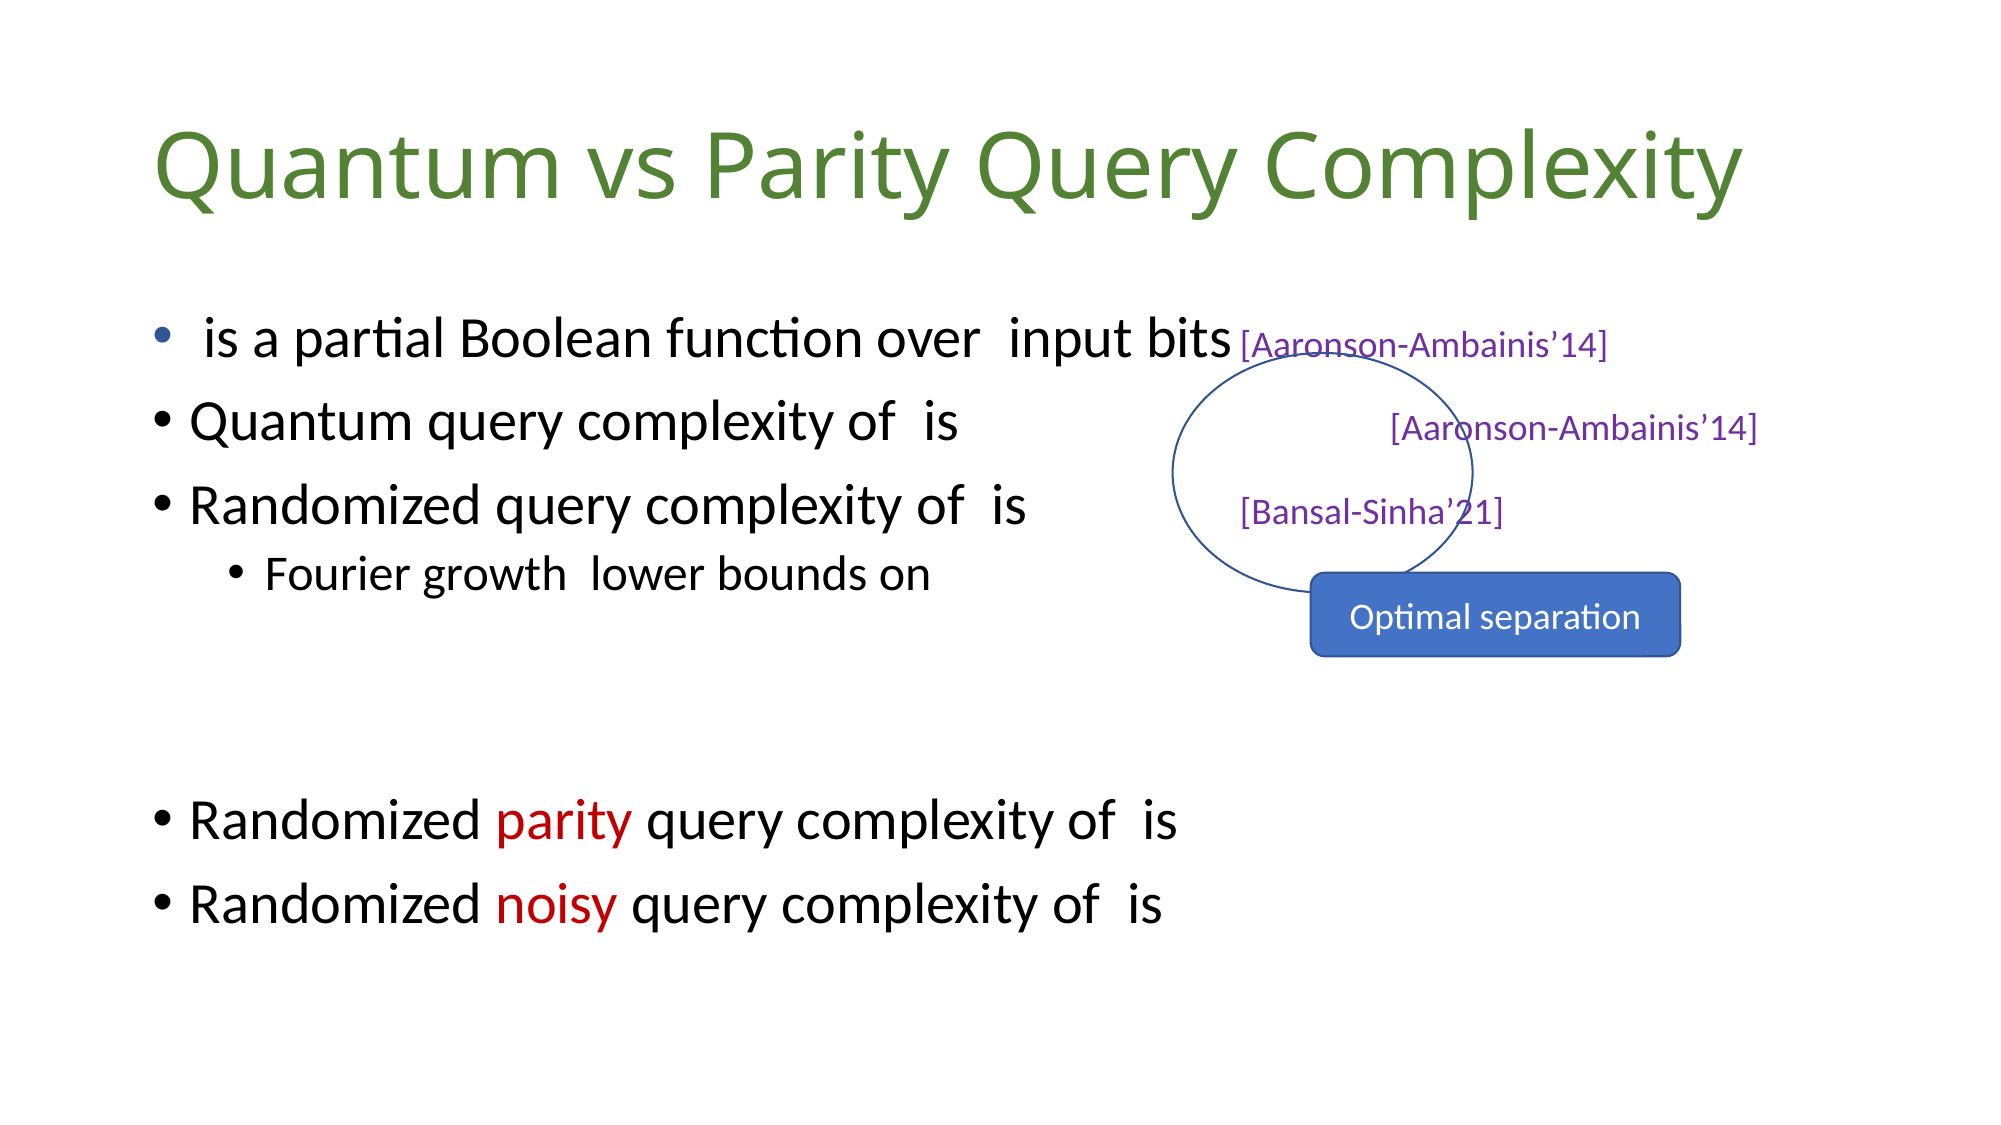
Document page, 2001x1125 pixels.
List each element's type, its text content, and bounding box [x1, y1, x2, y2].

title Quantum vs Parity Query Complexity [137, 59, 1863, 278]
text_box [1171, 351, 1474, 593]
text_box Optimal separation [1309, 571, 1682, 658]
